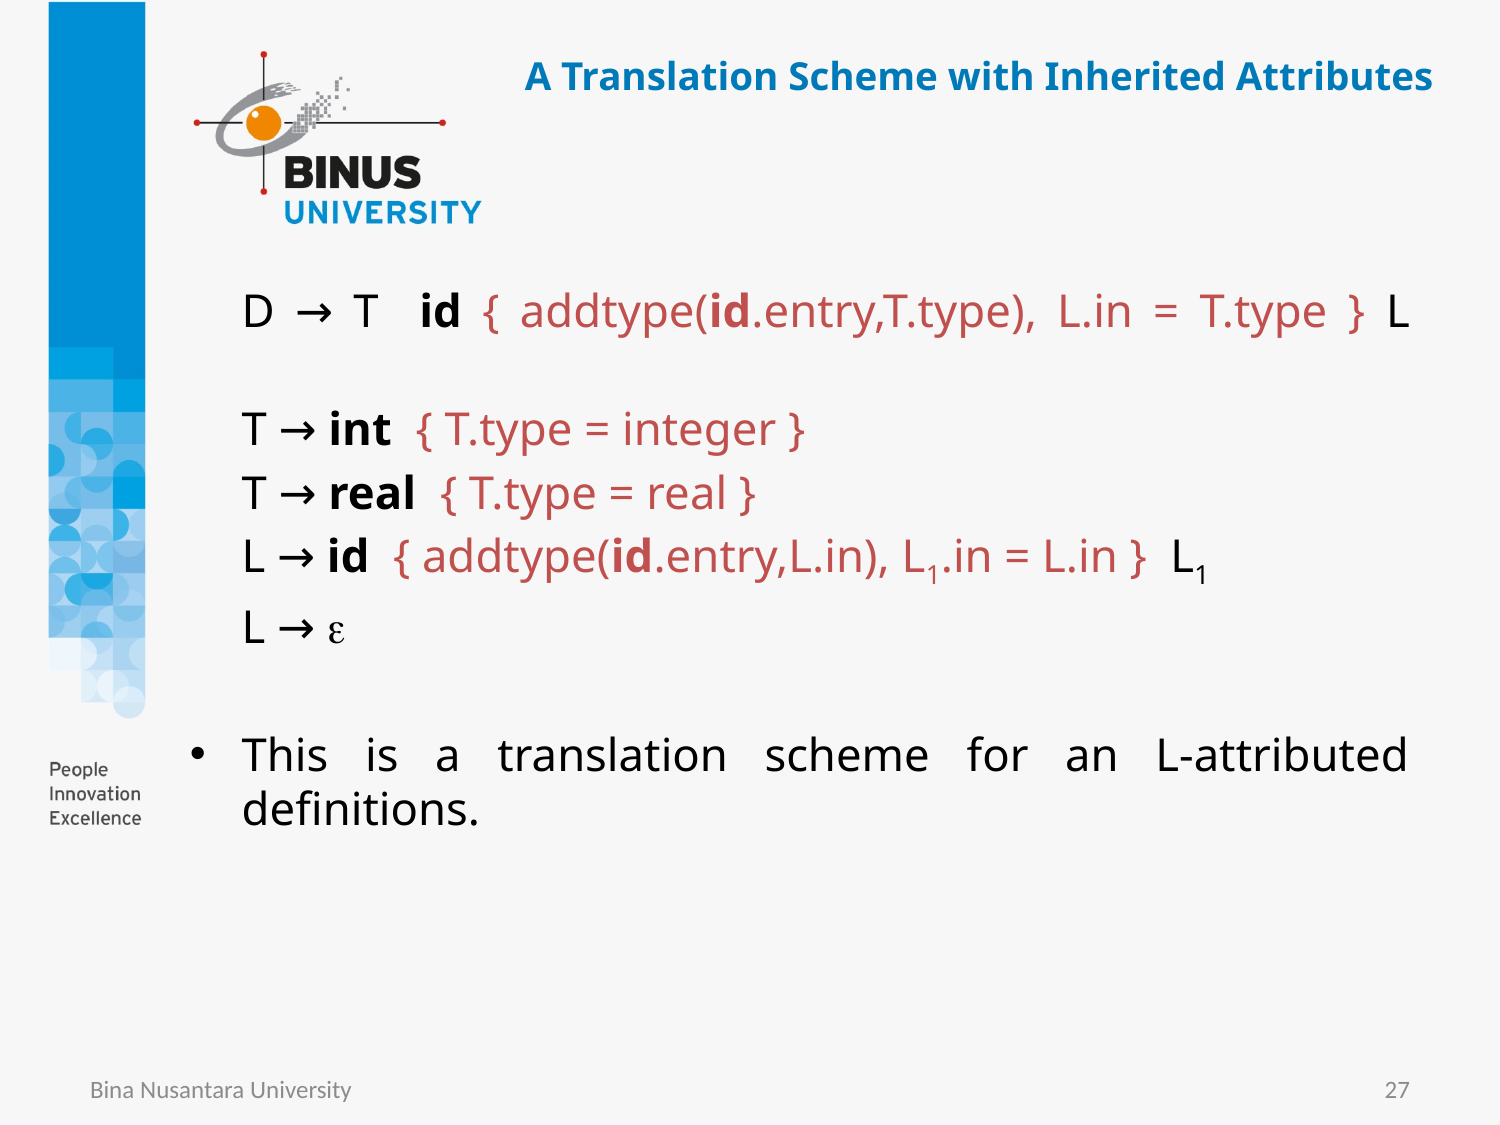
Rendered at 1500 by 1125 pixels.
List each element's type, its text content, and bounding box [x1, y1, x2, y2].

slide_number 27 [1074, 1058, 1425, 1119]
title A Translation Scheme with Inherited Attributes [500, 24, 1459, 125]
list D → T id { addtype(id.entry,T.type), L.in = T.type } L T → int { T.type = integer } T → real { T.type = real } L → id { addtype(id.entry,L.in), L1.in = L.in } L1 L →  This is a translation scheme for an L-attributed definitions. [174, 275, 1425, 845]
picture [0, 0, 1500, 845]
slide_number Bina Nusantara University [75, 1058, 425, 1119]
